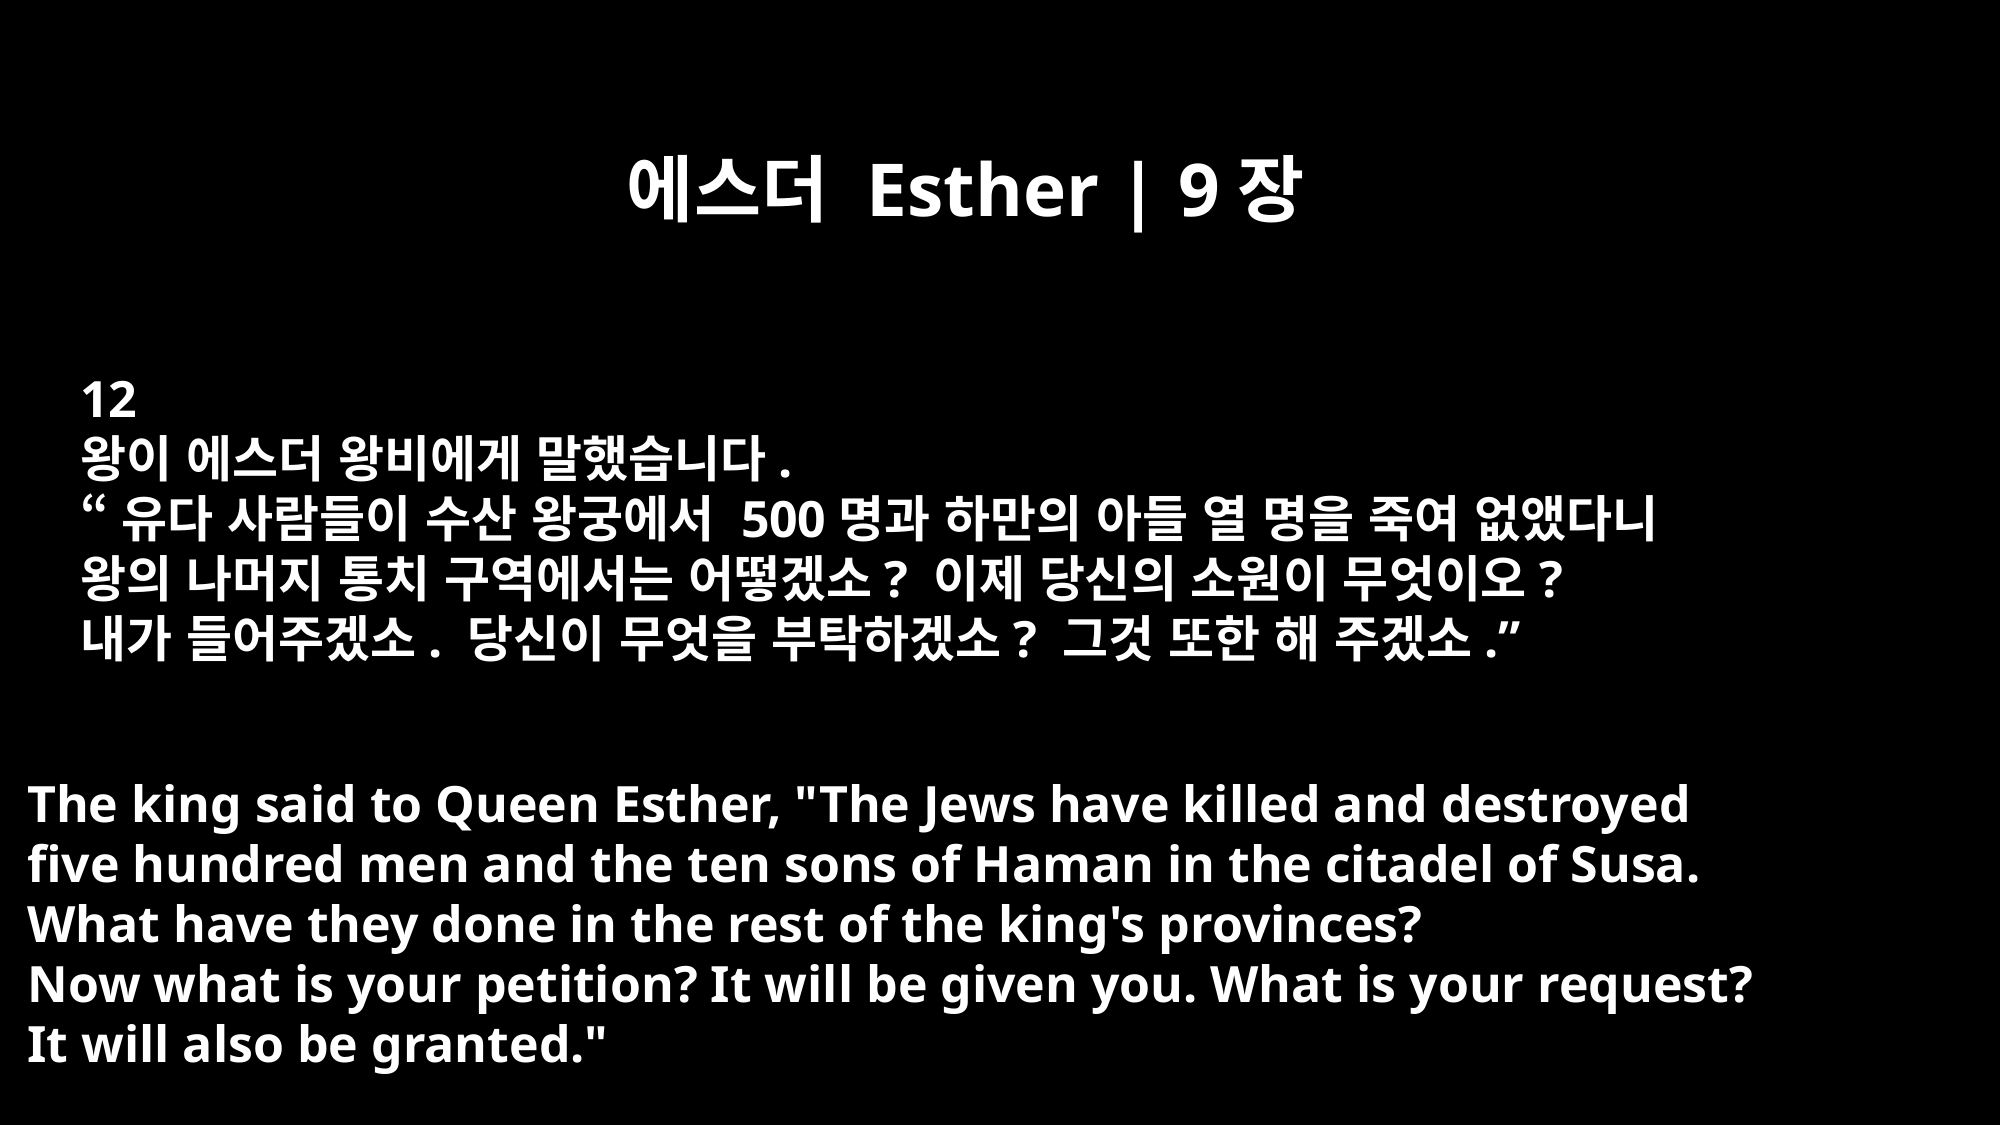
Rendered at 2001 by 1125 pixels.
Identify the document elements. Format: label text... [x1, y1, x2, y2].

text_box 12 왕이 에스더 왕비에게 말했습니다. “유다 사람들이 수산 왕궁에서 500명과 하만의 아들 열 명을 죽여 없앴다니 왕의 나머지 통치 구역에서는 어떻겠소? 이제 당신의 소원이 무엇이오? 내가 들어주겠소. 당신이 무엇을 부탁하겠소? 그것 또한 해 주겠소.” [65, 359, 1688, 675]
text_box 에스더 Esther | 9장 [612, 136, 1320, 239]
text_box The king said to Queen Esther, "The Jews have killed and destroyed five hundred men and the ten sons of Haman in the citadel of Susa. What have they done in the rest of the king's provinces? Now what is your petition? It will be given you. What is your request? It will also be granted." [12, 764, 1782, 1080]
